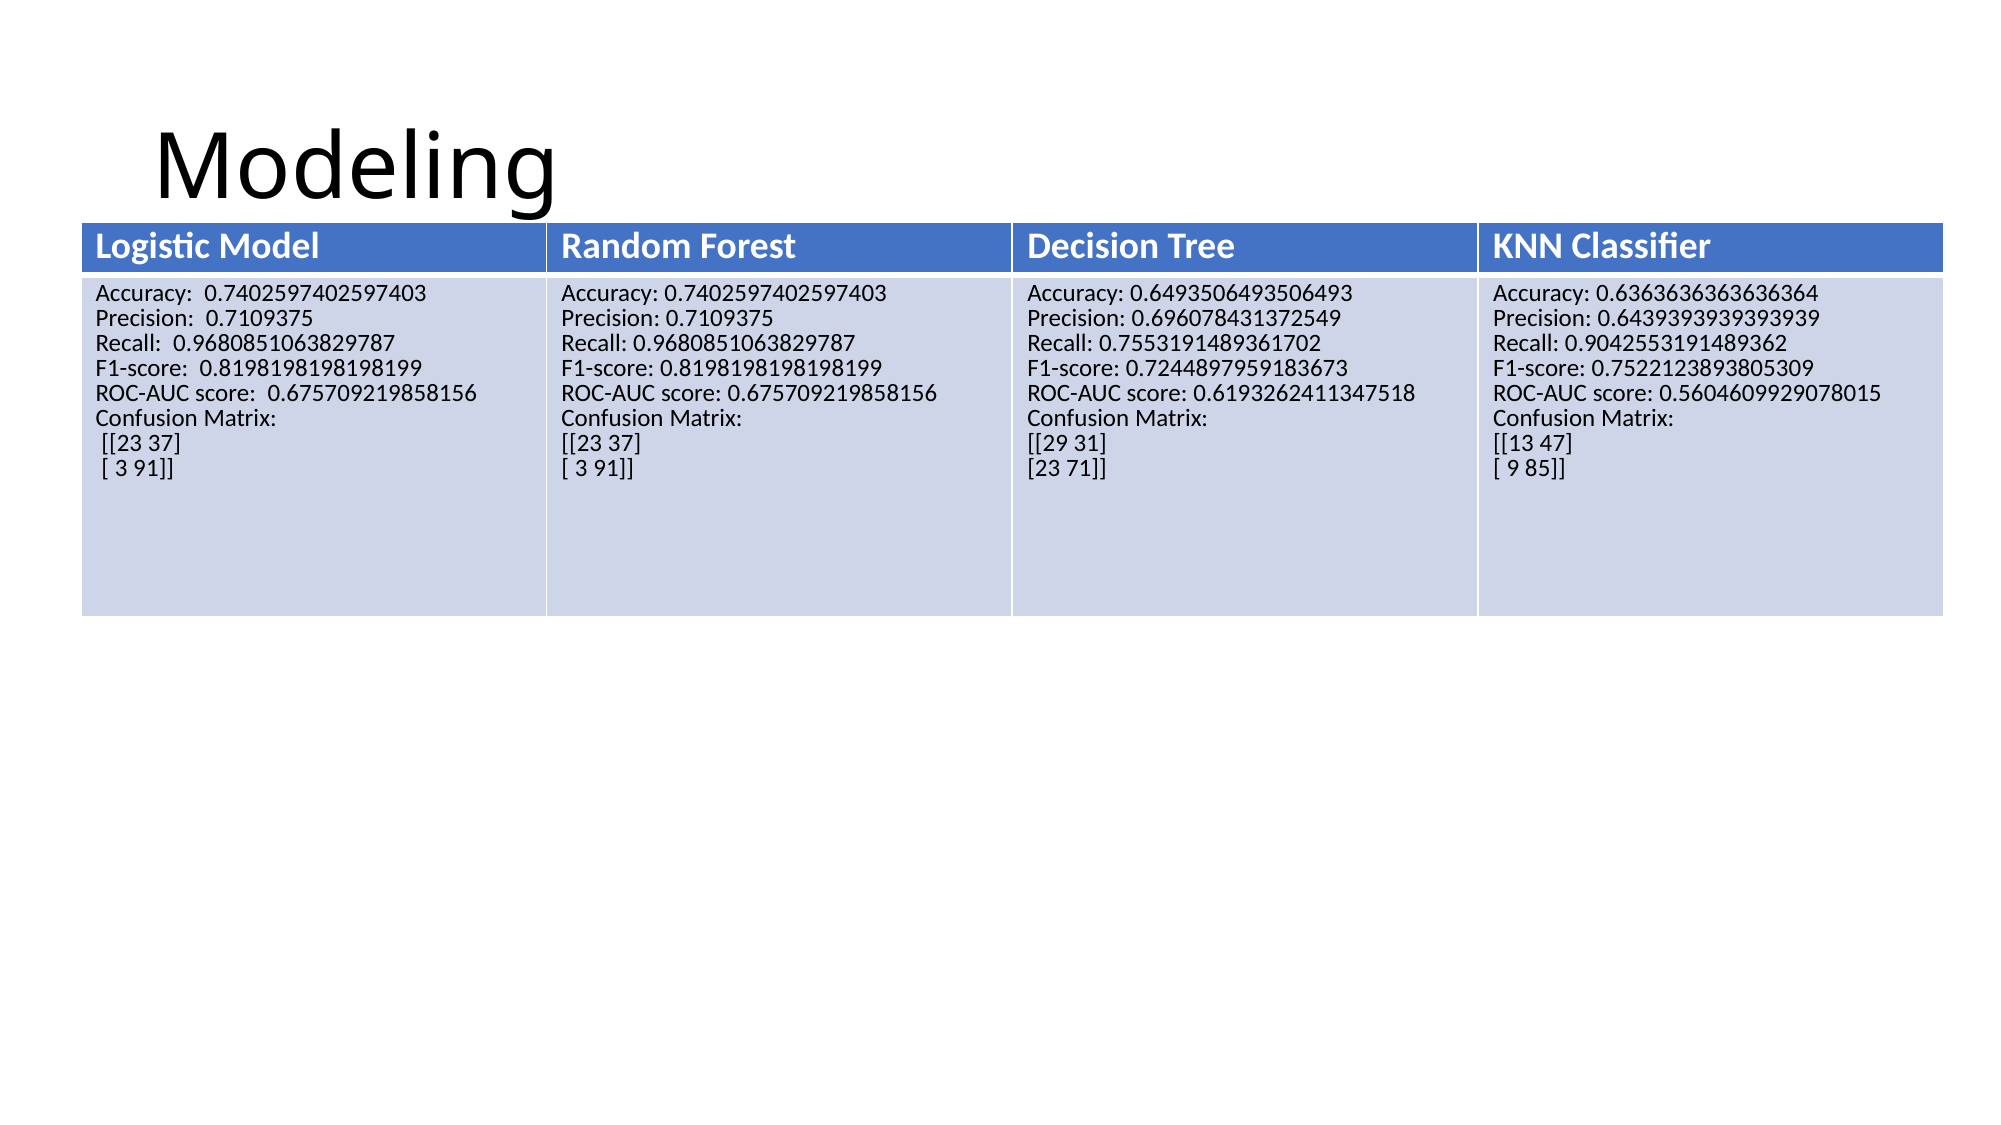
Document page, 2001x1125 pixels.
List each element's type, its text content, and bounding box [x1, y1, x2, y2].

table_cell Accuracy: 0.7402597402597403 Precision: 0.7109375 Recall: 0.9680851063829787 F1-score: 0.8198198198198199 ROC-AUC score: 0.675709219858156 Confusion Matrix: [[23 37] [ 3 91]] [547, 278, 1011, 616]
table_cell Accuracy: 0.6493506493506493 Precision: 0.696078431372549 Recall: 0.7553191489361702 F1-score: 0.7244897959183673 ROC-AUC score: 0.6193262411347518 Confusion Matrix: [[29 31] [23 71]] [1013, 278, 1477, 616]
table_header Decision Tree [1013, 223, 1477, 272]
table_cell Accuracy: 0.7402597402597403 Precision: 0.7109375 Recall: 0.9680851063829787 F1-score: 0.8198198198198199 ROC-AUC score: 0.675709219858156 Confusion Matrix: [[23 37] [ 3 91]] [82, 278, 546, 616]
title Modeling [137, 59, 1863, 222]
table_header KNN Classifier [1479, 223, 1943, 272]
table_header Logistic Model [82, 223, 546, 272]
table_cell Accuracy: 0.6363636363636364 Precision: 0.6439393939393939 Recall: 0.9042553191489362 F1-score: 0.7522123893805309 ROC-AUC score: 0.5604609929078015 Confusion Matrix: [[13 47] [ 9 85]] [1479, 278, 1943, 616]
table_header Random Forest [547, 223, 1011, 272]
